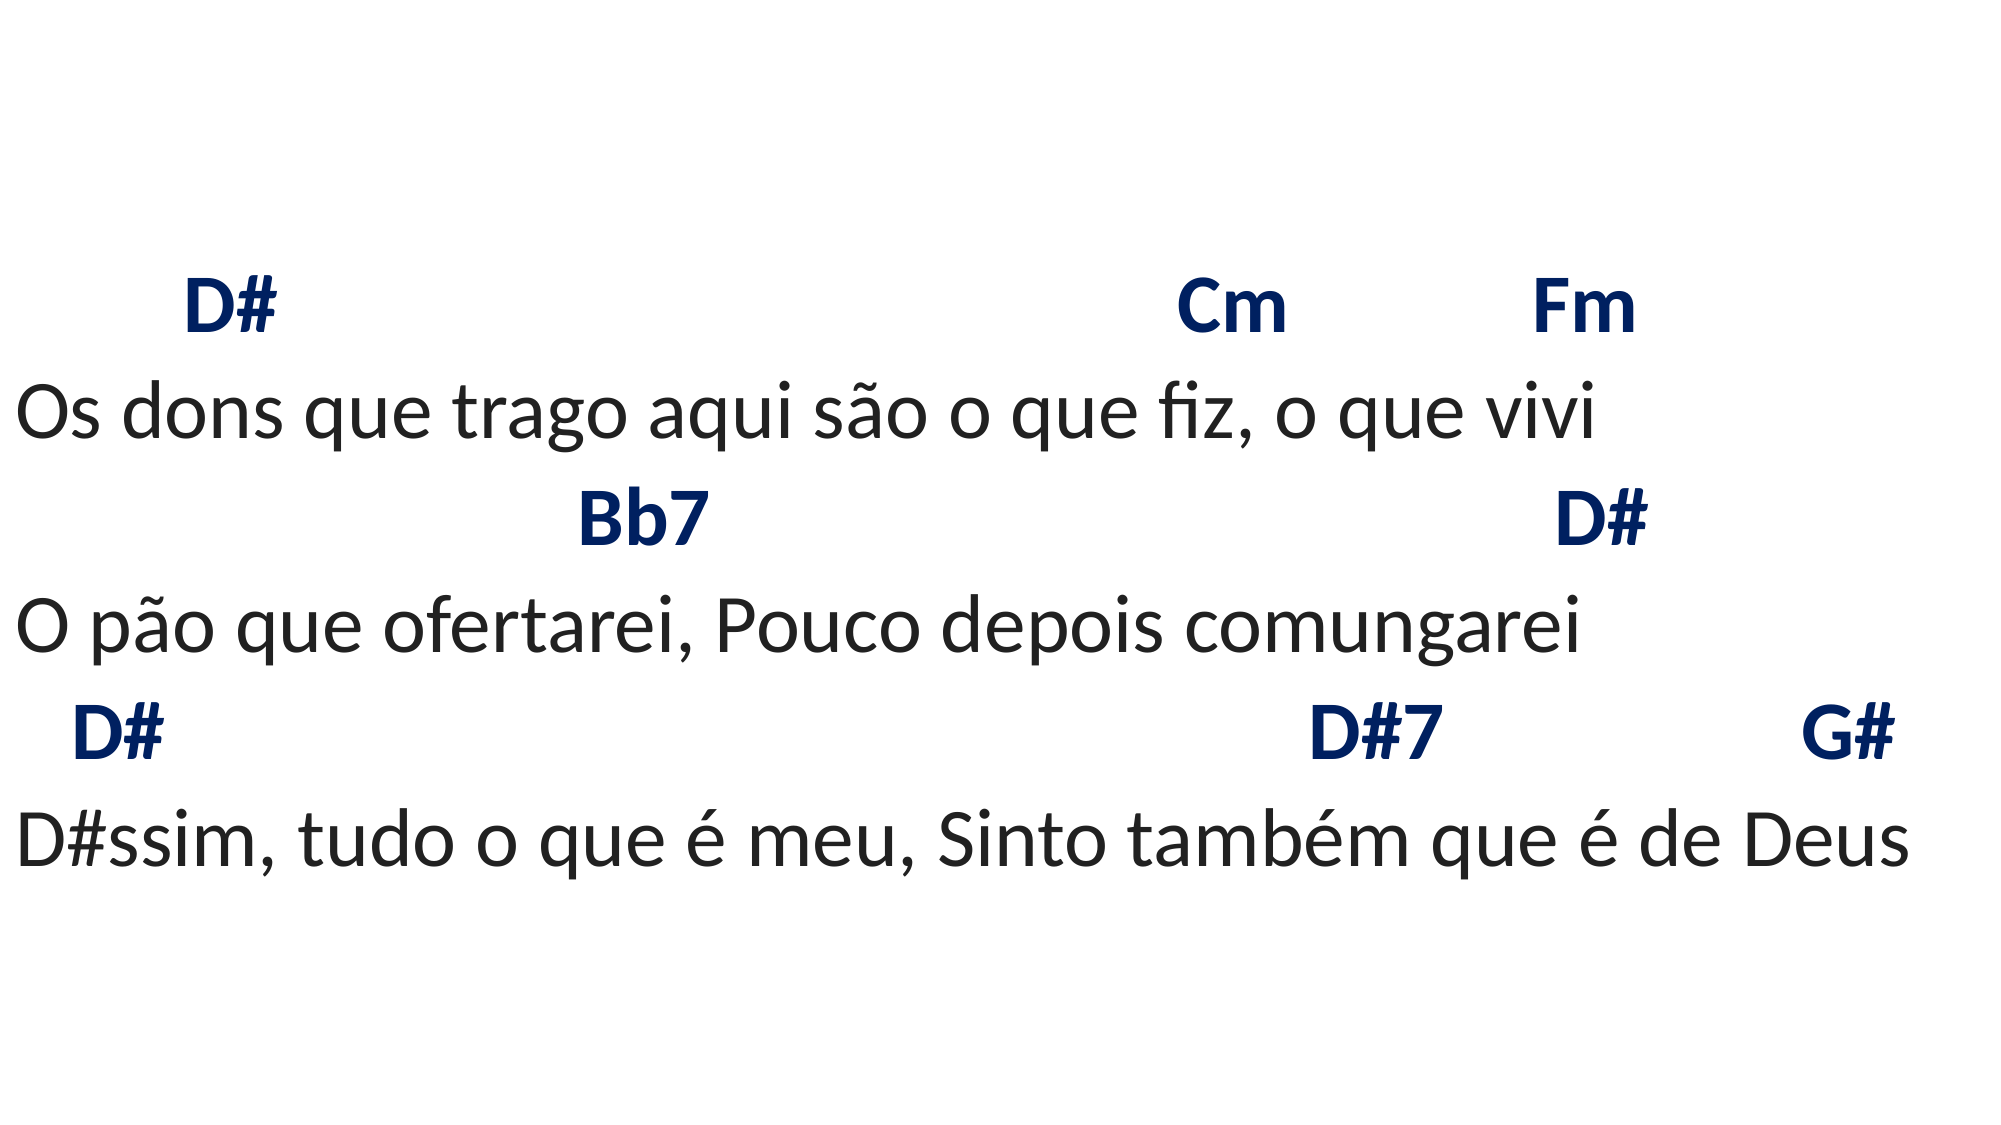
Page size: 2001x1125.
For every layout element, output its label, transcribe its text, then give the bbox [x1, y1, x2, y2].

title D# Cm Fm Os dons que trago aqui são o que fiz, o que vivi Bb7 D# O pão que ofertarei, Pouco depois comungarei D# D#7 G# D#ssim, tudo o que é meu, Sinto também que é de Deus [0, 0, 2000, 1125]
